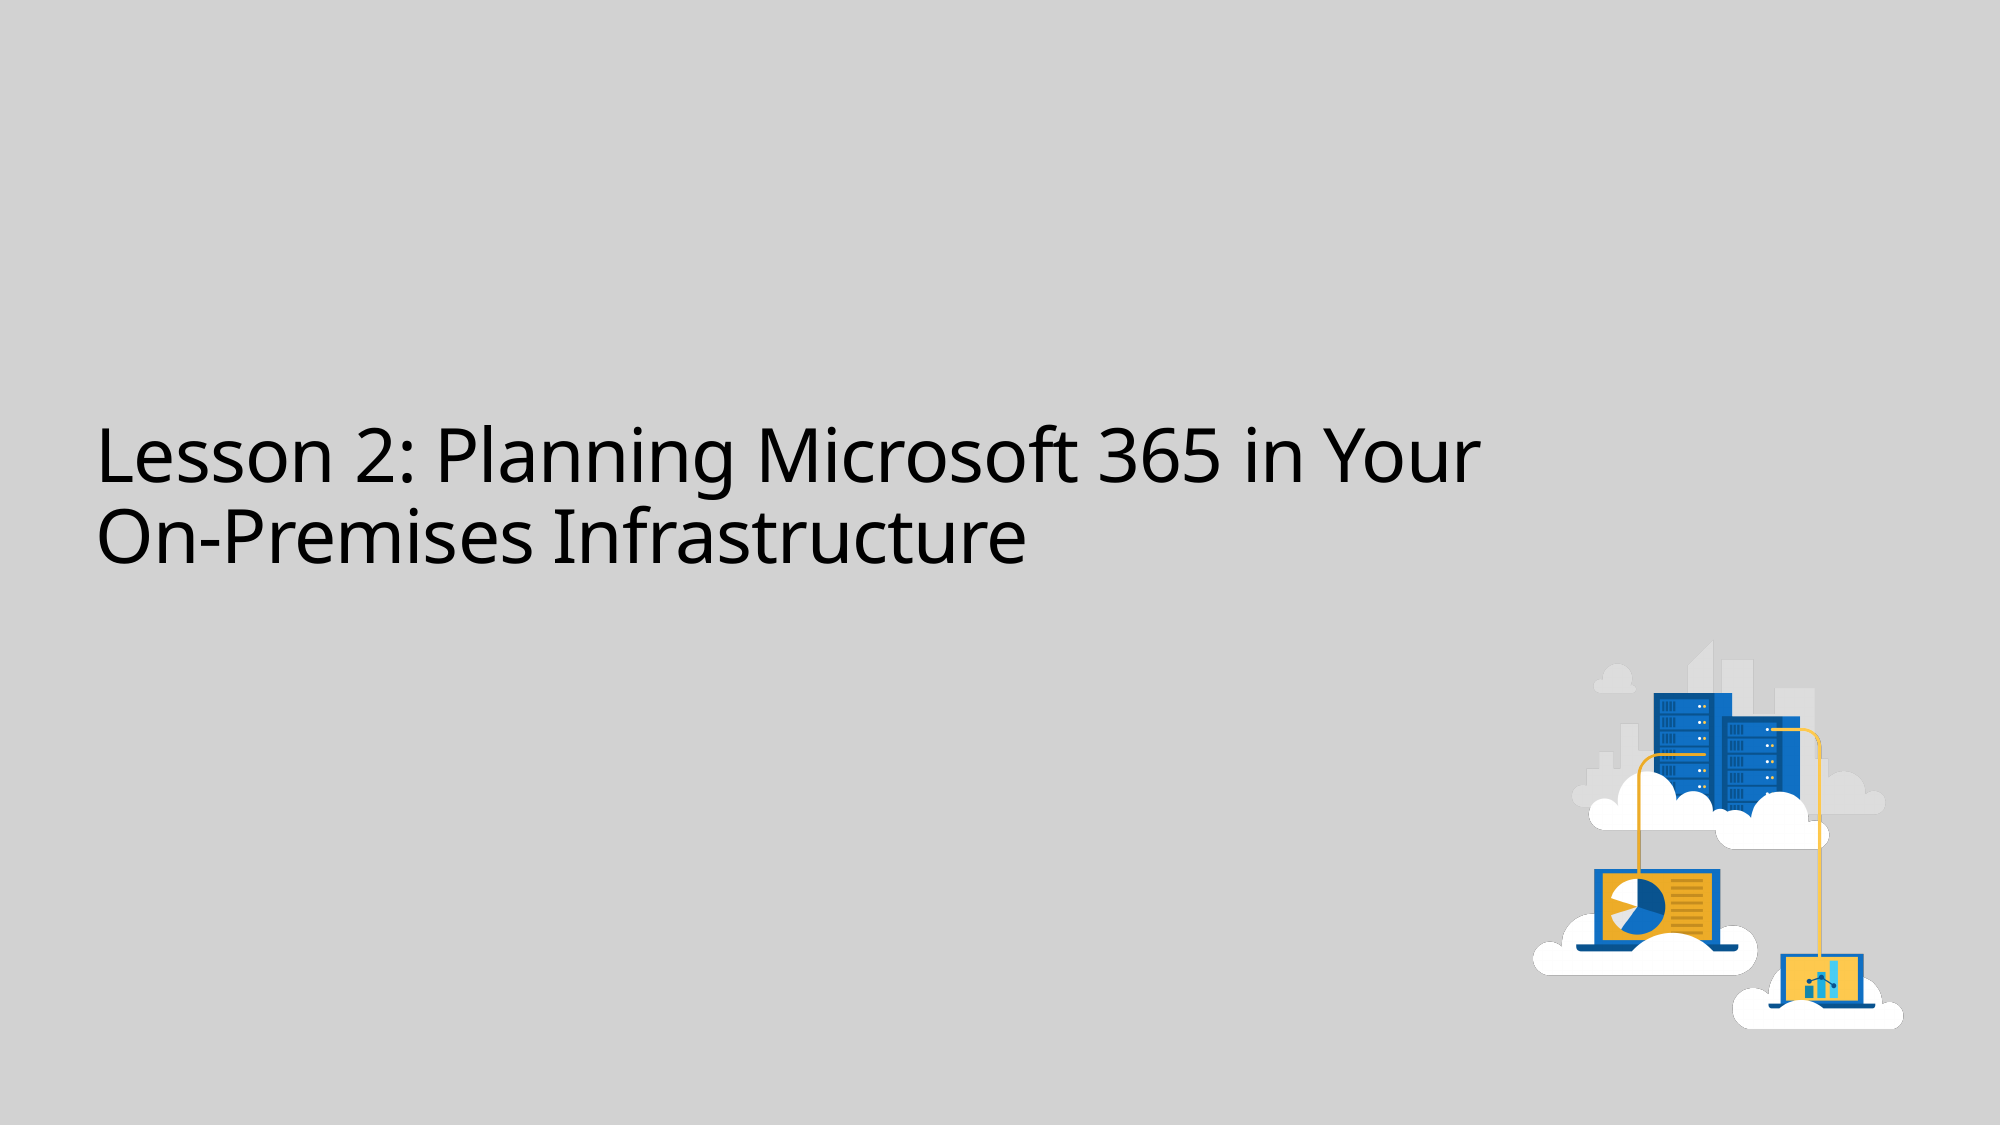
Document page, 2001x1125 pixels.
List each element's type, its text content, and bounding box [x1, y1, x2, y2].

picture [1532, 639, 1905, 1029]
title Lesson 2: Planning Microsoft 365 in Your On-Premises Infrastructure [95, 415, 1596, 580]
